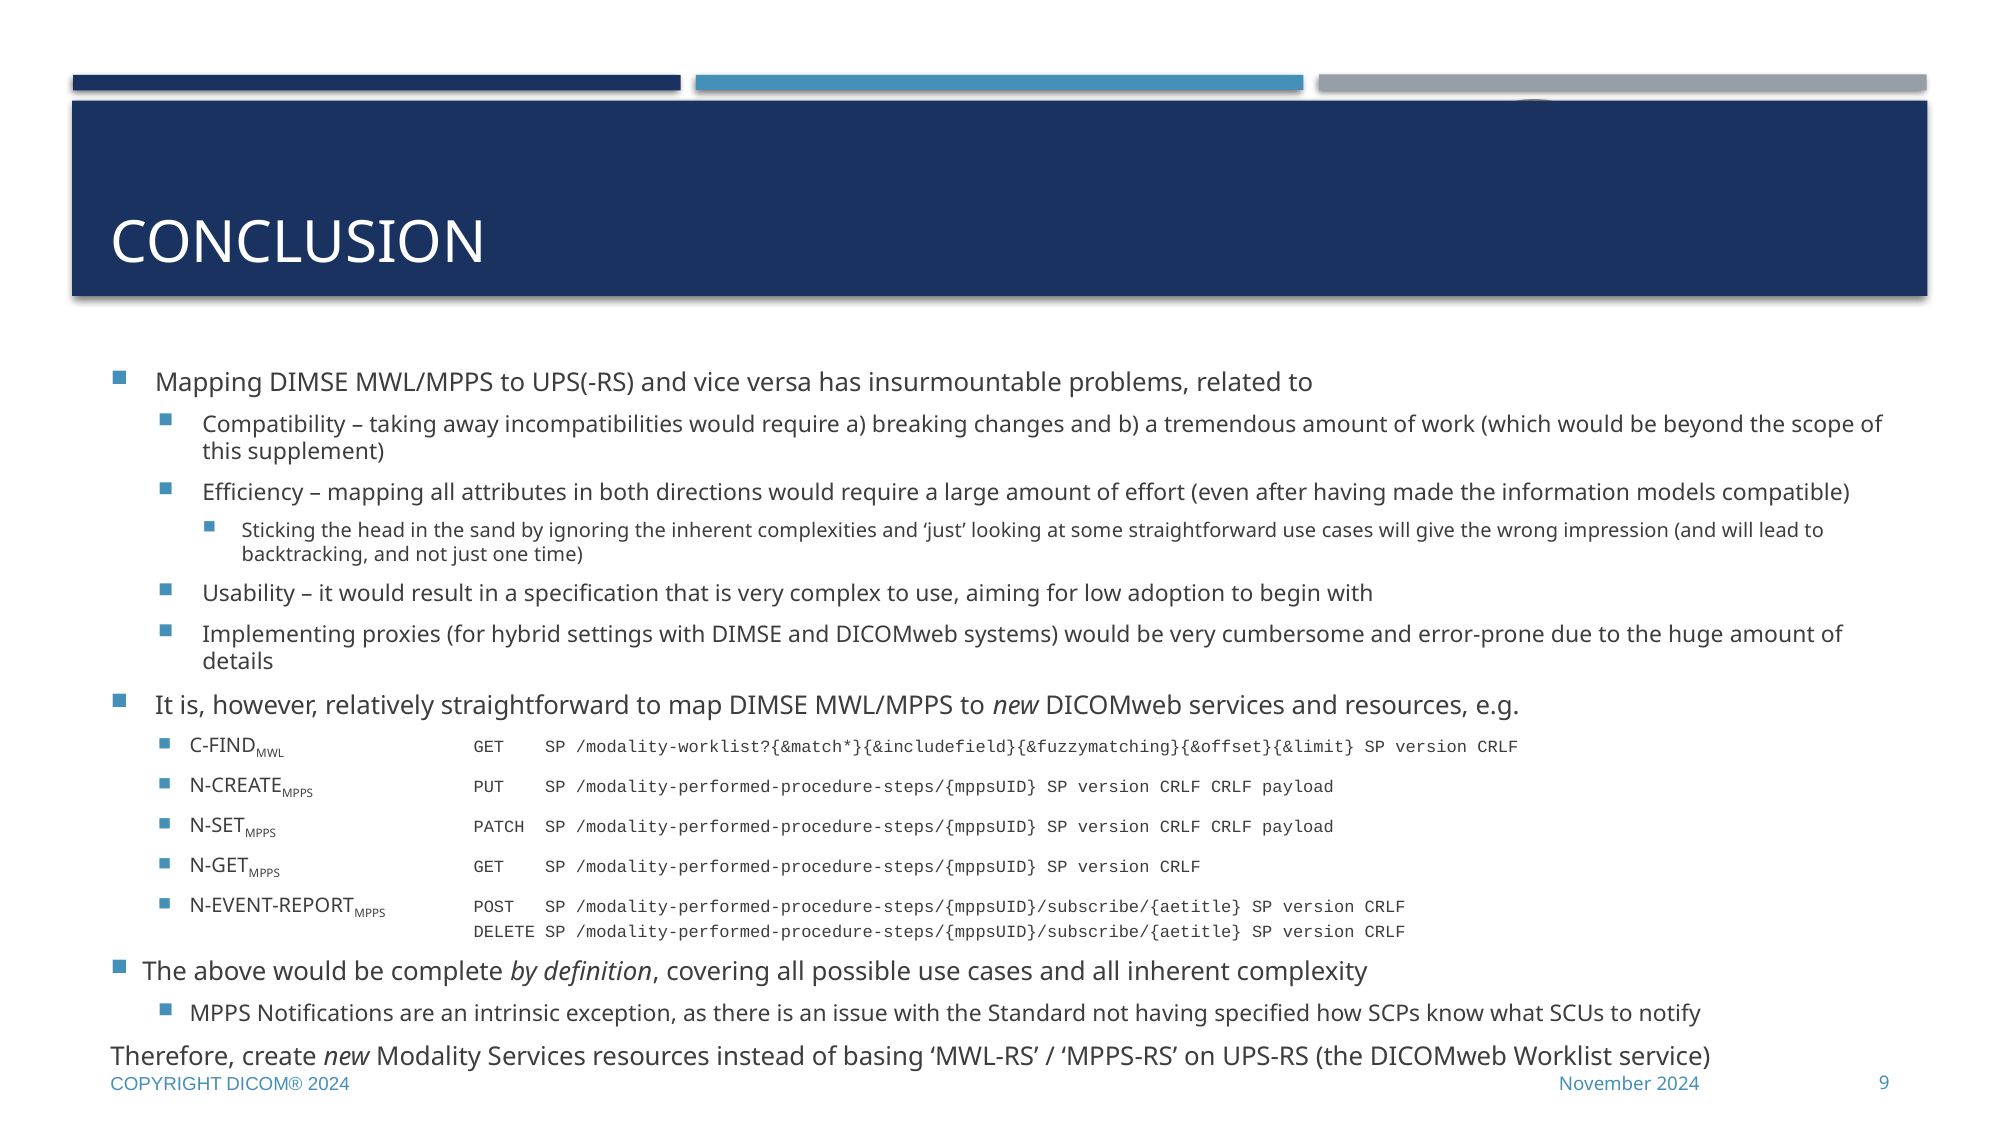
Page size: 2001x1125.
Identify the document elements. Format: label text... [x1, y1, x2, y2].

slide_number 9 [1732, 1053, 1905, 1114]
footer Copyright DICOM® 2024 [95, 1052, 1230, 1113]
list Mapping DIMSE MWL/MPPS to UPS(-RS) and vice versa has insurmountable problems, related to Compatibility – taking away incompatibilities would require a) breaking changes and b) a tremendous amount of work (which would be beyond the scope of this supplement) Efficiency – mapping all attributes in both directions would require a large amount of effort (even after having made the information models compatible) Sticking the head in the sand by ignoring the inherent complexities and ‘just’ looking at some straightforward use cases will give the wrong impression (and will lead to backtracking, and not just one time) Usability – it would result in a specification that is very complex to use, aiming for low adoption to begin with Implementing proxies (for hybrid settings with DIMSE and DICOMweb systems) would be very cumbersome and error-prone due to the huge amount of details It is, however, relatively straightforward to map DIMSE MWL/MPPS to new DICOMweb services and resources, e.g. C-FINDMWL GET SP /modality-worklist?{&match*}{&includefield}{&fuzzymatching}{&offset}{&limit} SP version CRLF N-CREATEMPPS PUT SP /modality-performed-procedure-steps/{mppsUID} SP version CRLF CRLF payload N-SETMPPS PATCH SP /modality-performed-procedure-steps/{mppsUID} SP version CRLF CRLF payload N-GETMPPS GET SP /modality-performed-procedure-steps/{mppsUID} SP version CRLF N-EVENT-REPORTMPPS POST SP /modality-performed-procedure-steps/{mppsUID}/subscribe/{aetitle} SP version CRLF DELETE SP /modality-performed-procedure-steps/{mppsUID}/subscribe/{aetitle} SP version CRLF The above would be complete by definition, covering all possible use cases and all inherent complexity MPPS Notifications are an intrinsic exception, as there is an issue with the Standard not having specified how SCPs know what SCUs to notify Therefore, create new Modality Services resources instead of basing ‘MWL-RS’ / ‘MPPS-RS’ on UPS-RS (the DICOMweb Worklist service) [95, 357, 1905, 1080]
title Conclusion [95, 115, 1905, 282]
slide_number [1247, 1053, 1715, 1114]
